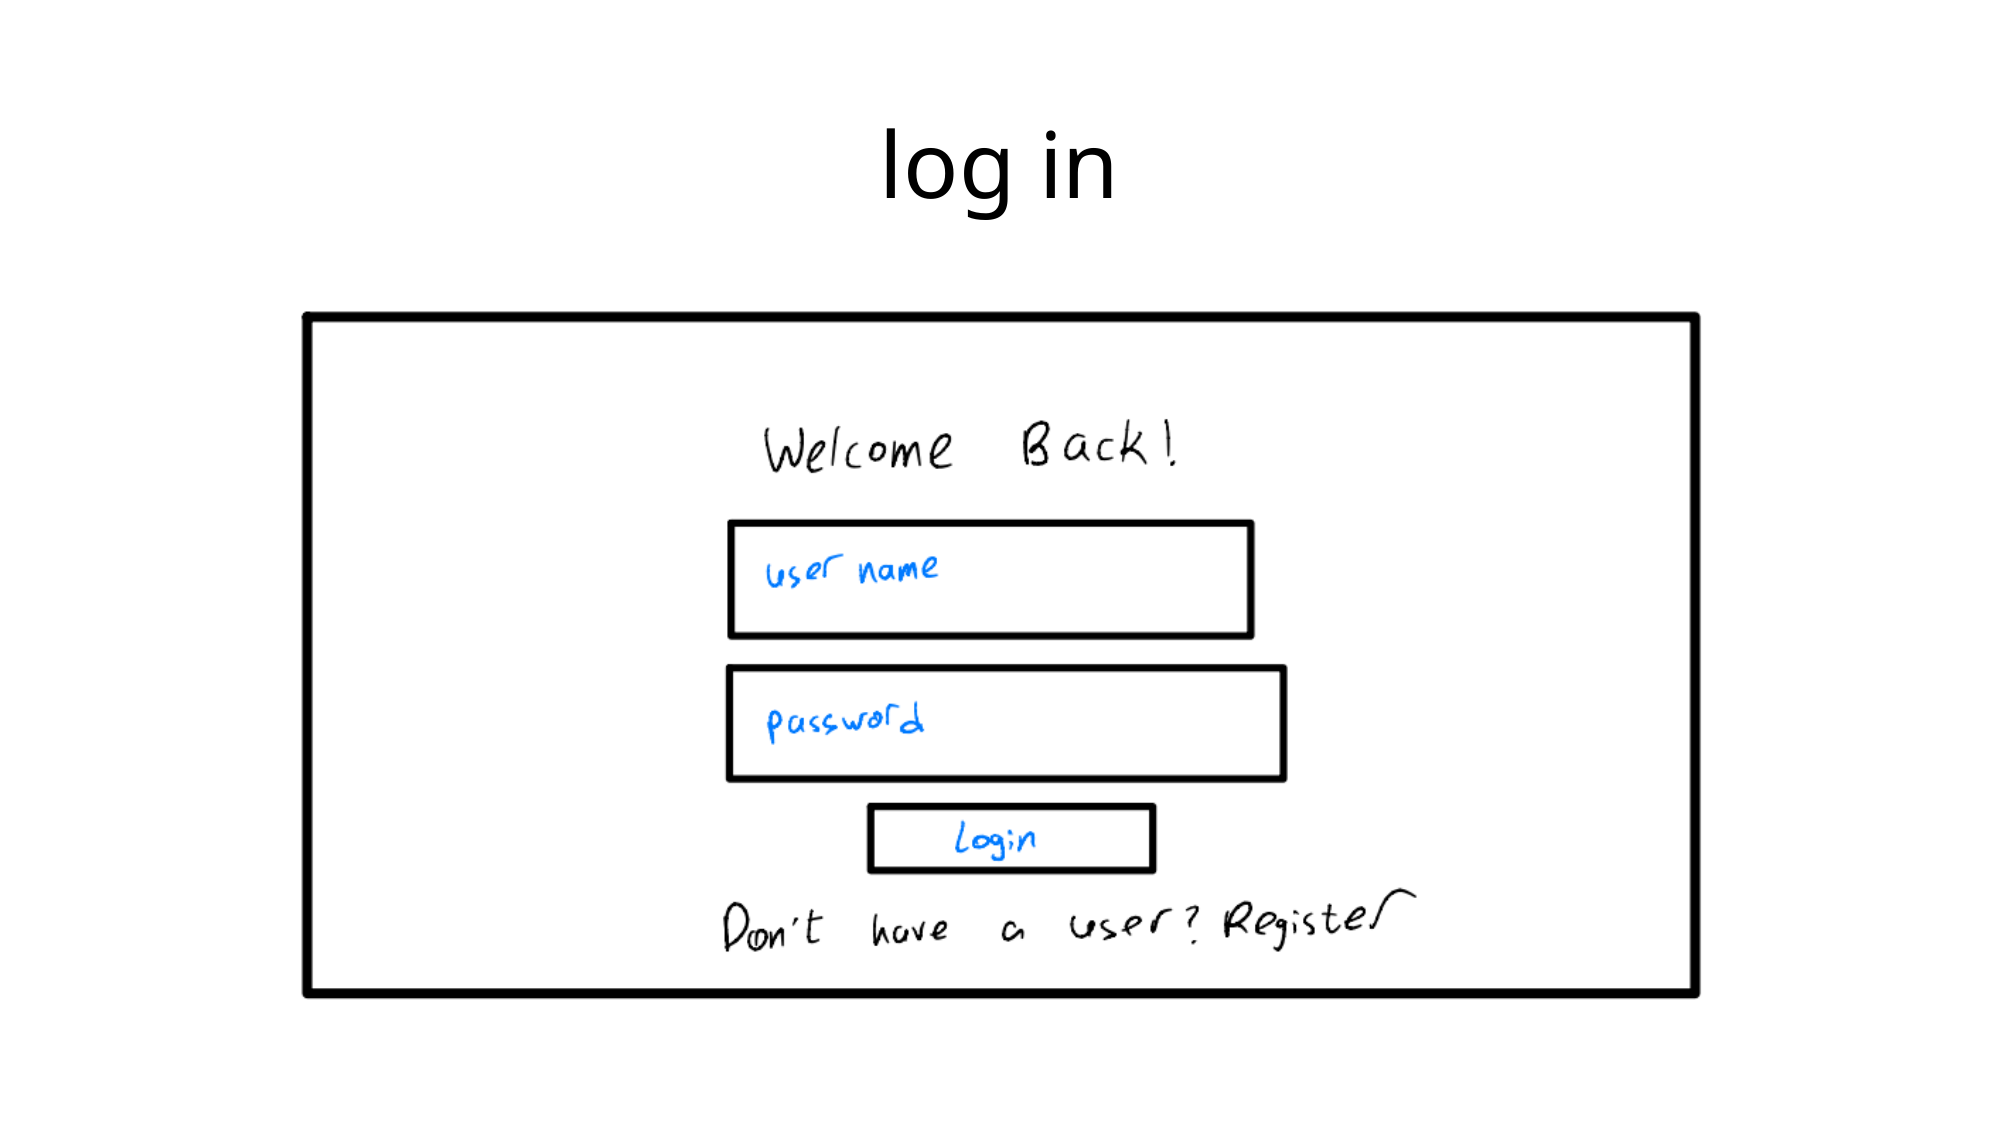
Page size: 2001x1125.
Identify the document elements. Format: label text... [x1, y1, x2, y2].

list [289, 299, 1711, 1014]
title log in [137, 59, 1863, 278]
